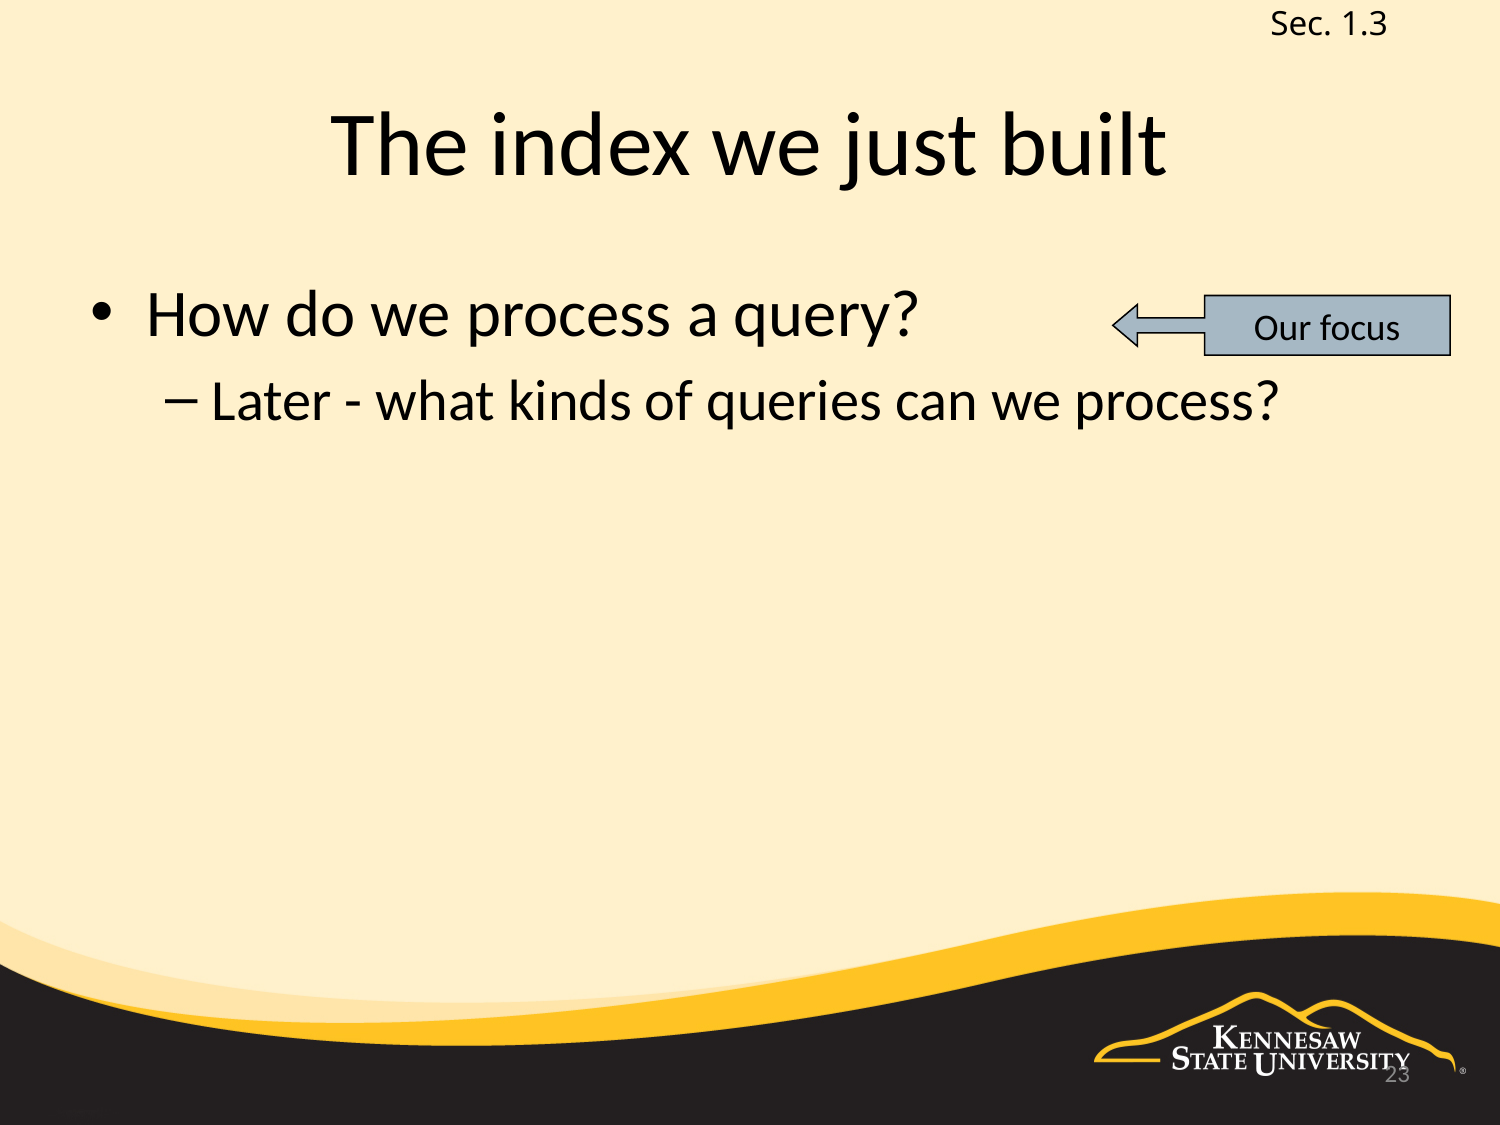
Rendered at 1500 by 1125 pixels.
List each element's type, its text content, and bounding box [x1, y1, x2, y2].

text_box Sec. 1.3 [1255, 0, 1404, 50]
title The index we just built [75, 45, 1425, 233]
list How do we process a query? Later - what kinds of queries can we process? [75, 262, 1425, 1005]
text_box Our focus [1112, 295, 1451, 356]
picture [0, 0, 1500, 1125]
slide_number 23 [1074, 1042, 1425, 1103]
